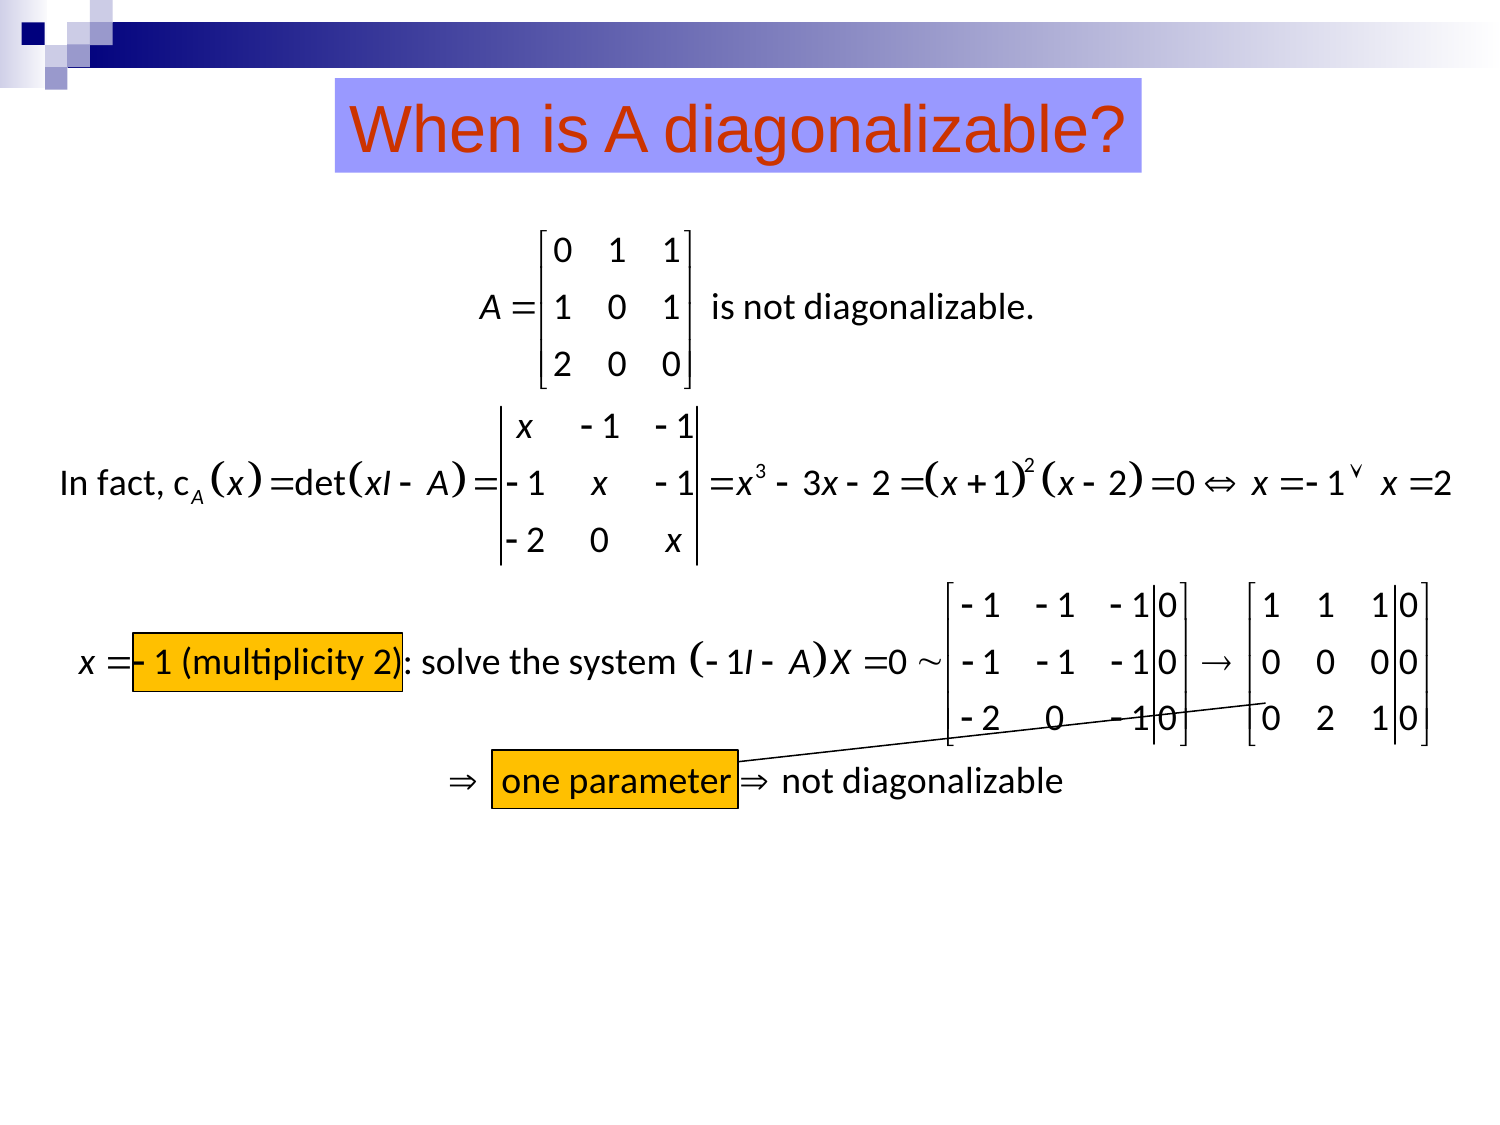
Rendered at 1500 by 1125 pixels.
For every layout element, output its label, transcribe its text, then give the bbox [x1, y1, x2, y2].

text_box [55, 222, 1458, 809]
text_box When is A diagonalizable? [334, 78, 1142, 173]
